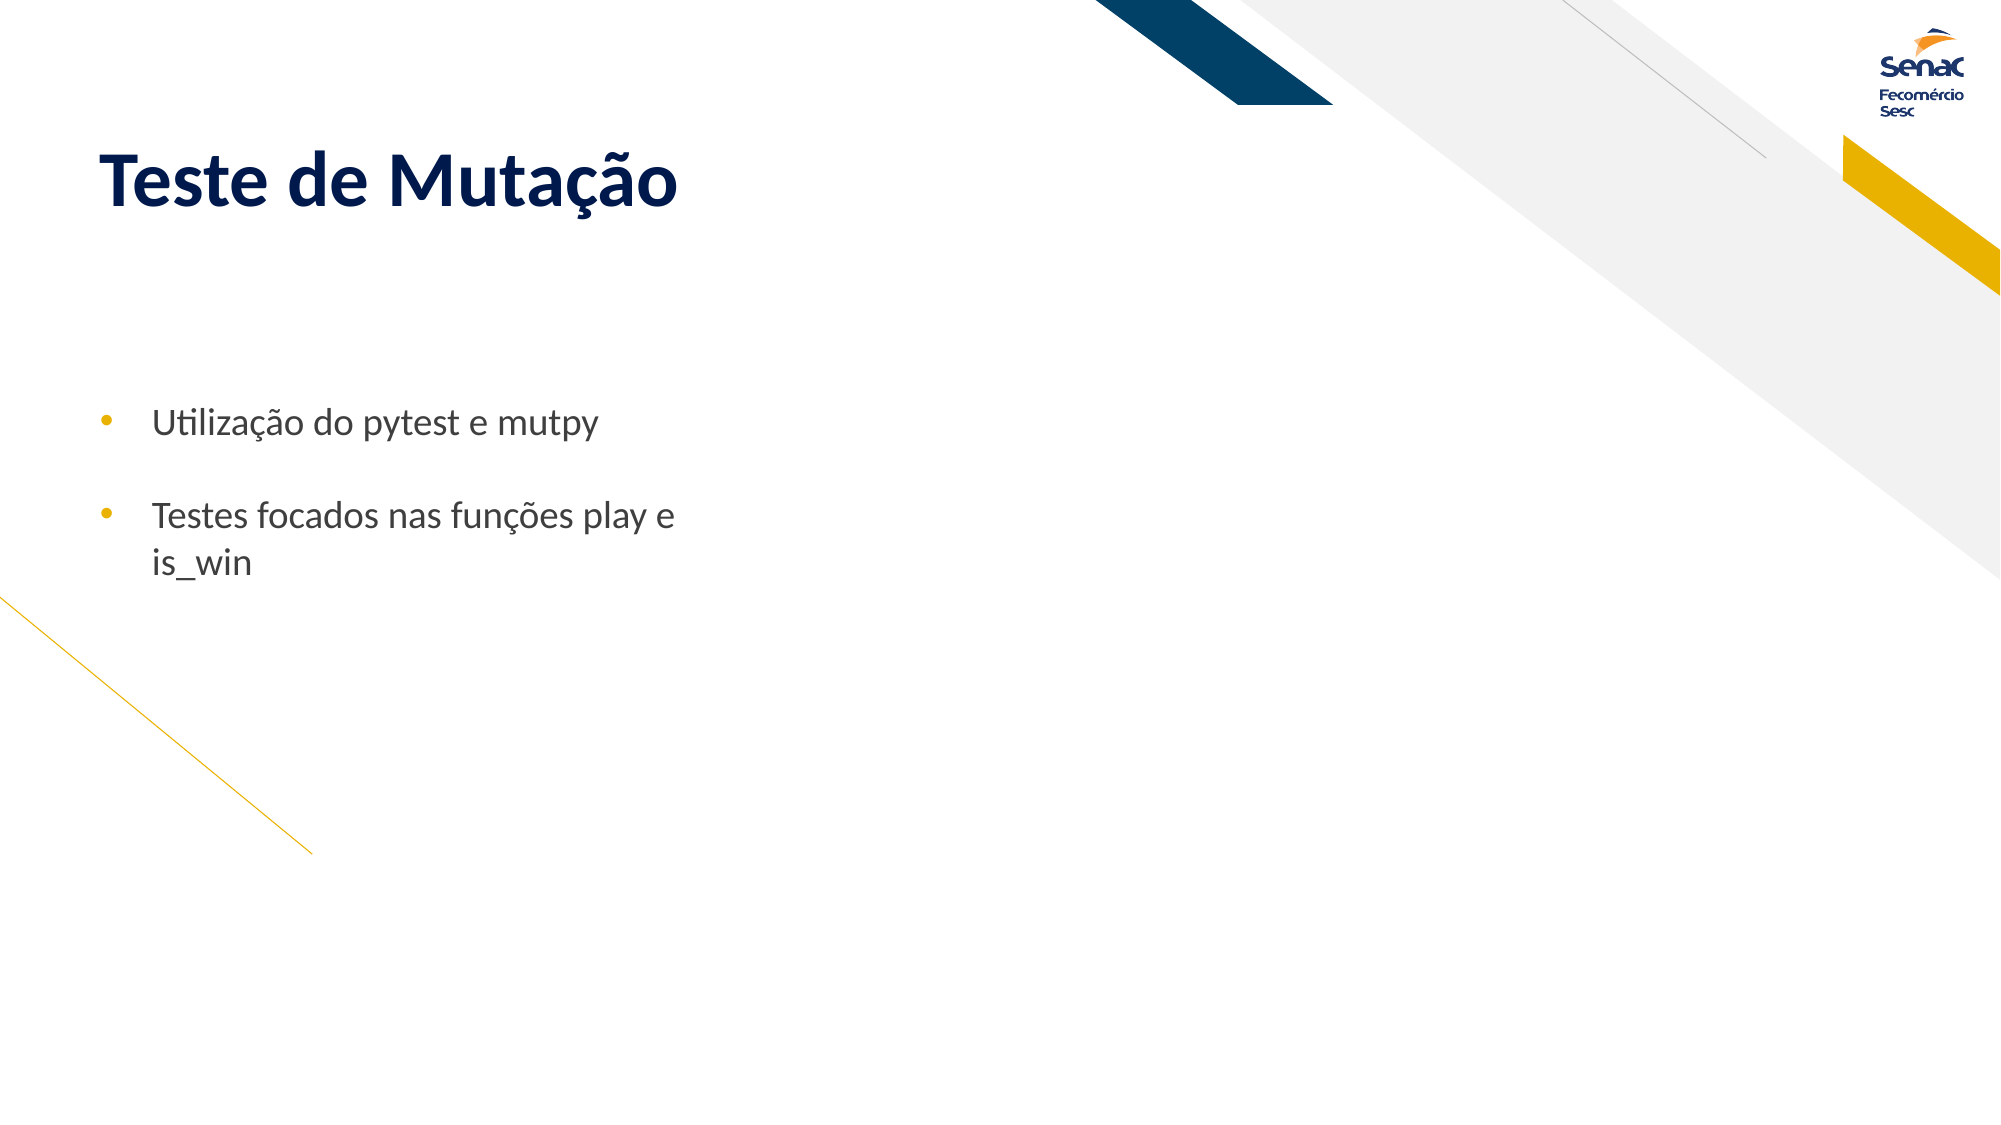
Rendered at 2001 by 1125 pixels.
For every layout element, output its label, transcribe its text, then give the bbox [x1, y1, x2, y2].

list Utilização do pytest e mutpy Testes focados nas funções play e is_win [85, 389, 721, 642]
picture [1880, 28, 1964, 117]
title Teste de Mutação [85, 34, 1453, 223]
